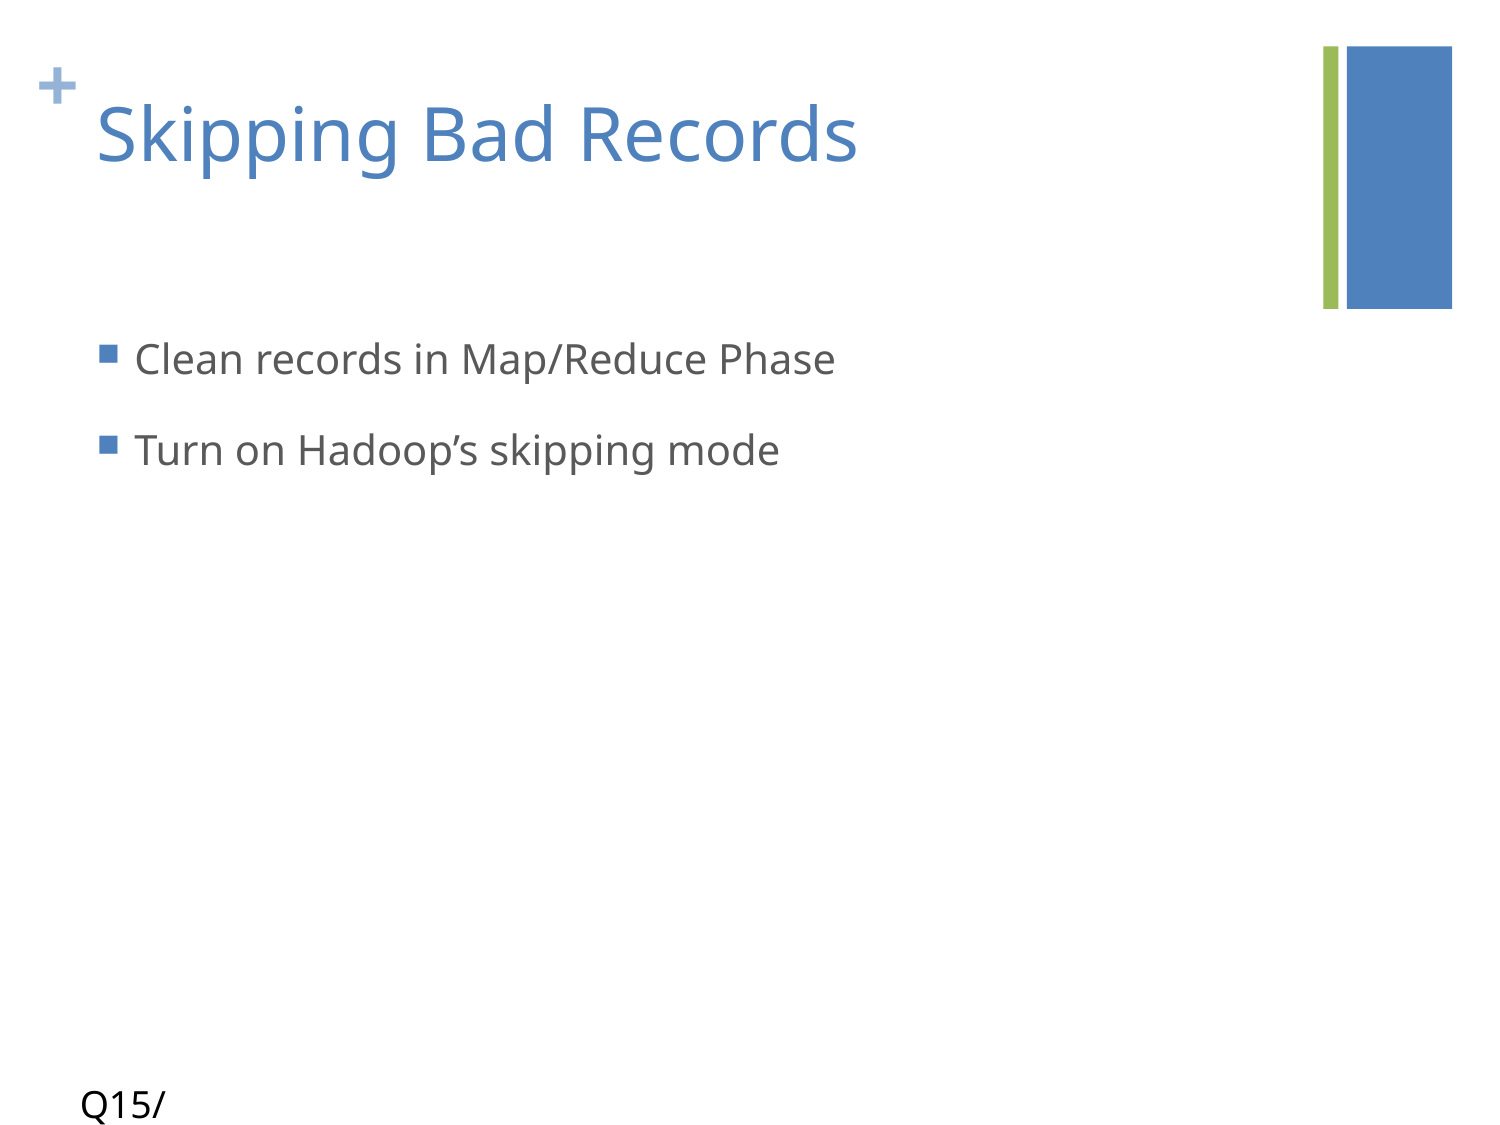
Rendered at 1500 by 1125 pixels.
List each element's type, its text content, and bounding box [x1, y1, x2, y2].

text_box Q15/ [64, 1073, 181, 1125]
list Clean records in Map/Reduce Phase Turn on Hadoop’s skipping mode [81, 324, 1322, 1005]
title Skipping Bad Records [81, 79, 1322, 263]
